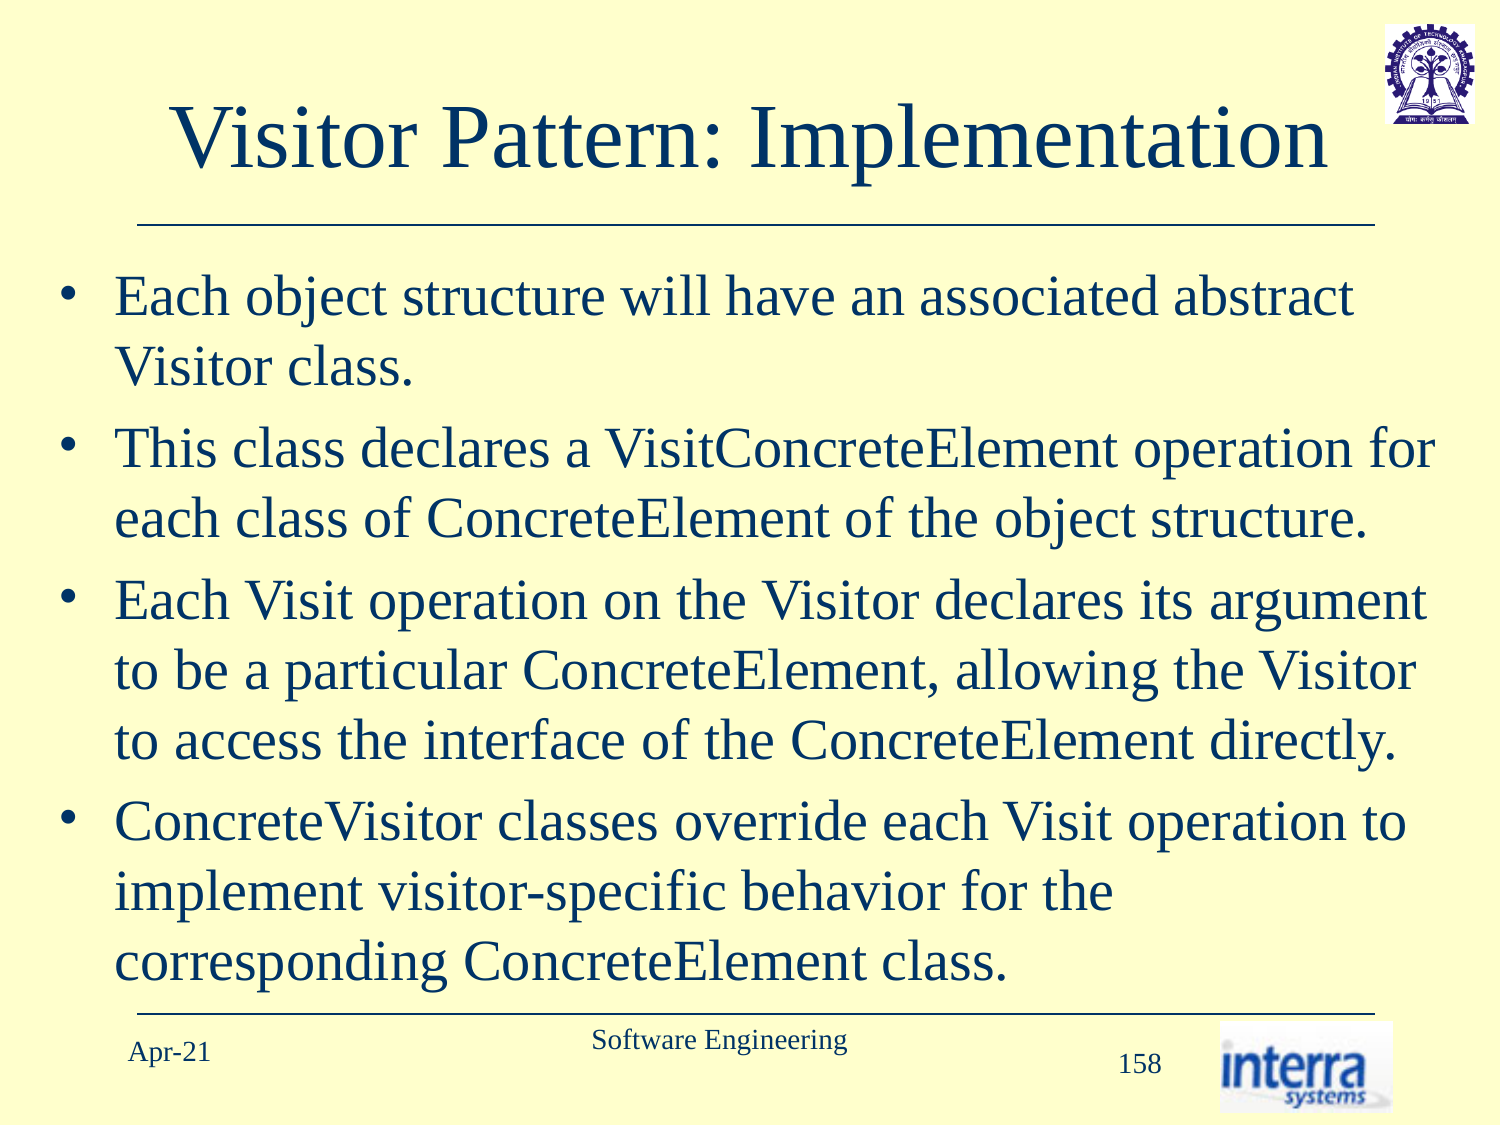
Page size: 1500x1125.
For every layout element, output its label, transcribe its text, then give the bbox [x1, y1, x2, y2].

picture [1220, 1021, 1393, 1113]
title Visitor Pattern: Implementation [112, 37, 1388, 225]
text_box Software Engineering [349, 1013, 1090, 1125]
text_box Apr-21 [112, 1024, 307, 1100]
picture [1385, 24, 1475, 124]
list Each object structure will have an associated abstract Visitor class. This class declares a VisitConcreteElement operation for each class of ConcreteElement of the object structure. Each Visit operation on the Visitor declares its argument to be a particular ConcreteElement, allowing the Visitor to access the interface of the ConcreteElement directly. ConcreteVisitor classes override each Visit operation to implement visitor-specific behavior for the corresponding ConcreteElement class. [43, 249, 1457, 1000]
